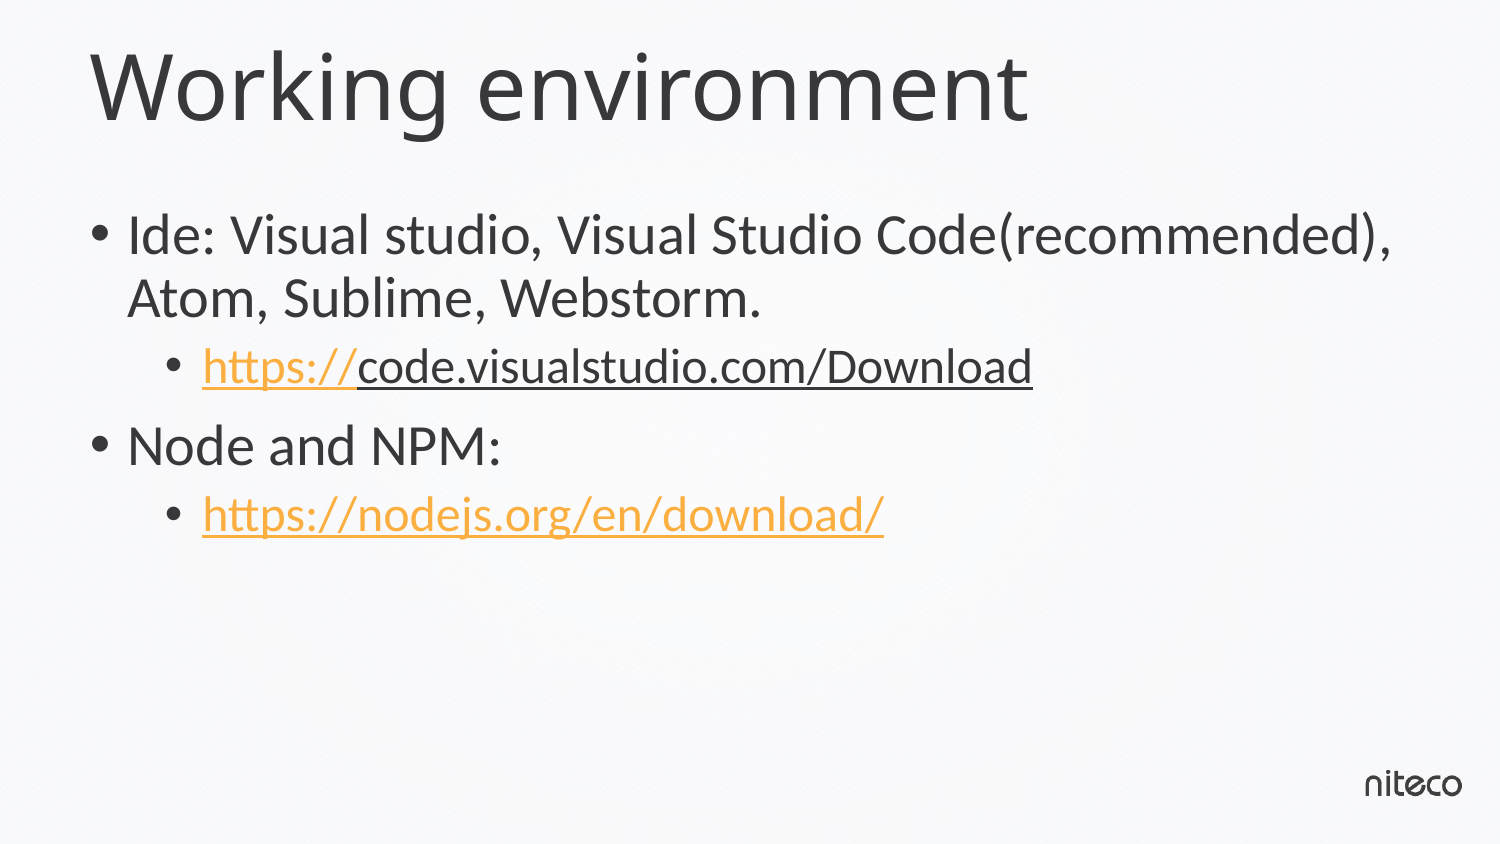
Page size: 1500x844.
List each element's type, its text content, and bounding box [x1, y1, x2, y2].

picture [1334, 761, 1471, 806]
title Working environment [75, 33, 1425, 175]
list Ide: Visual studio, Visual Studio Code(recommended), Atom, Sublime, Webstorm. https://code.visualstudio.com/Download Node and NPM: https://nodejs.org/en/download/ [75, 196, 1425, 754]
